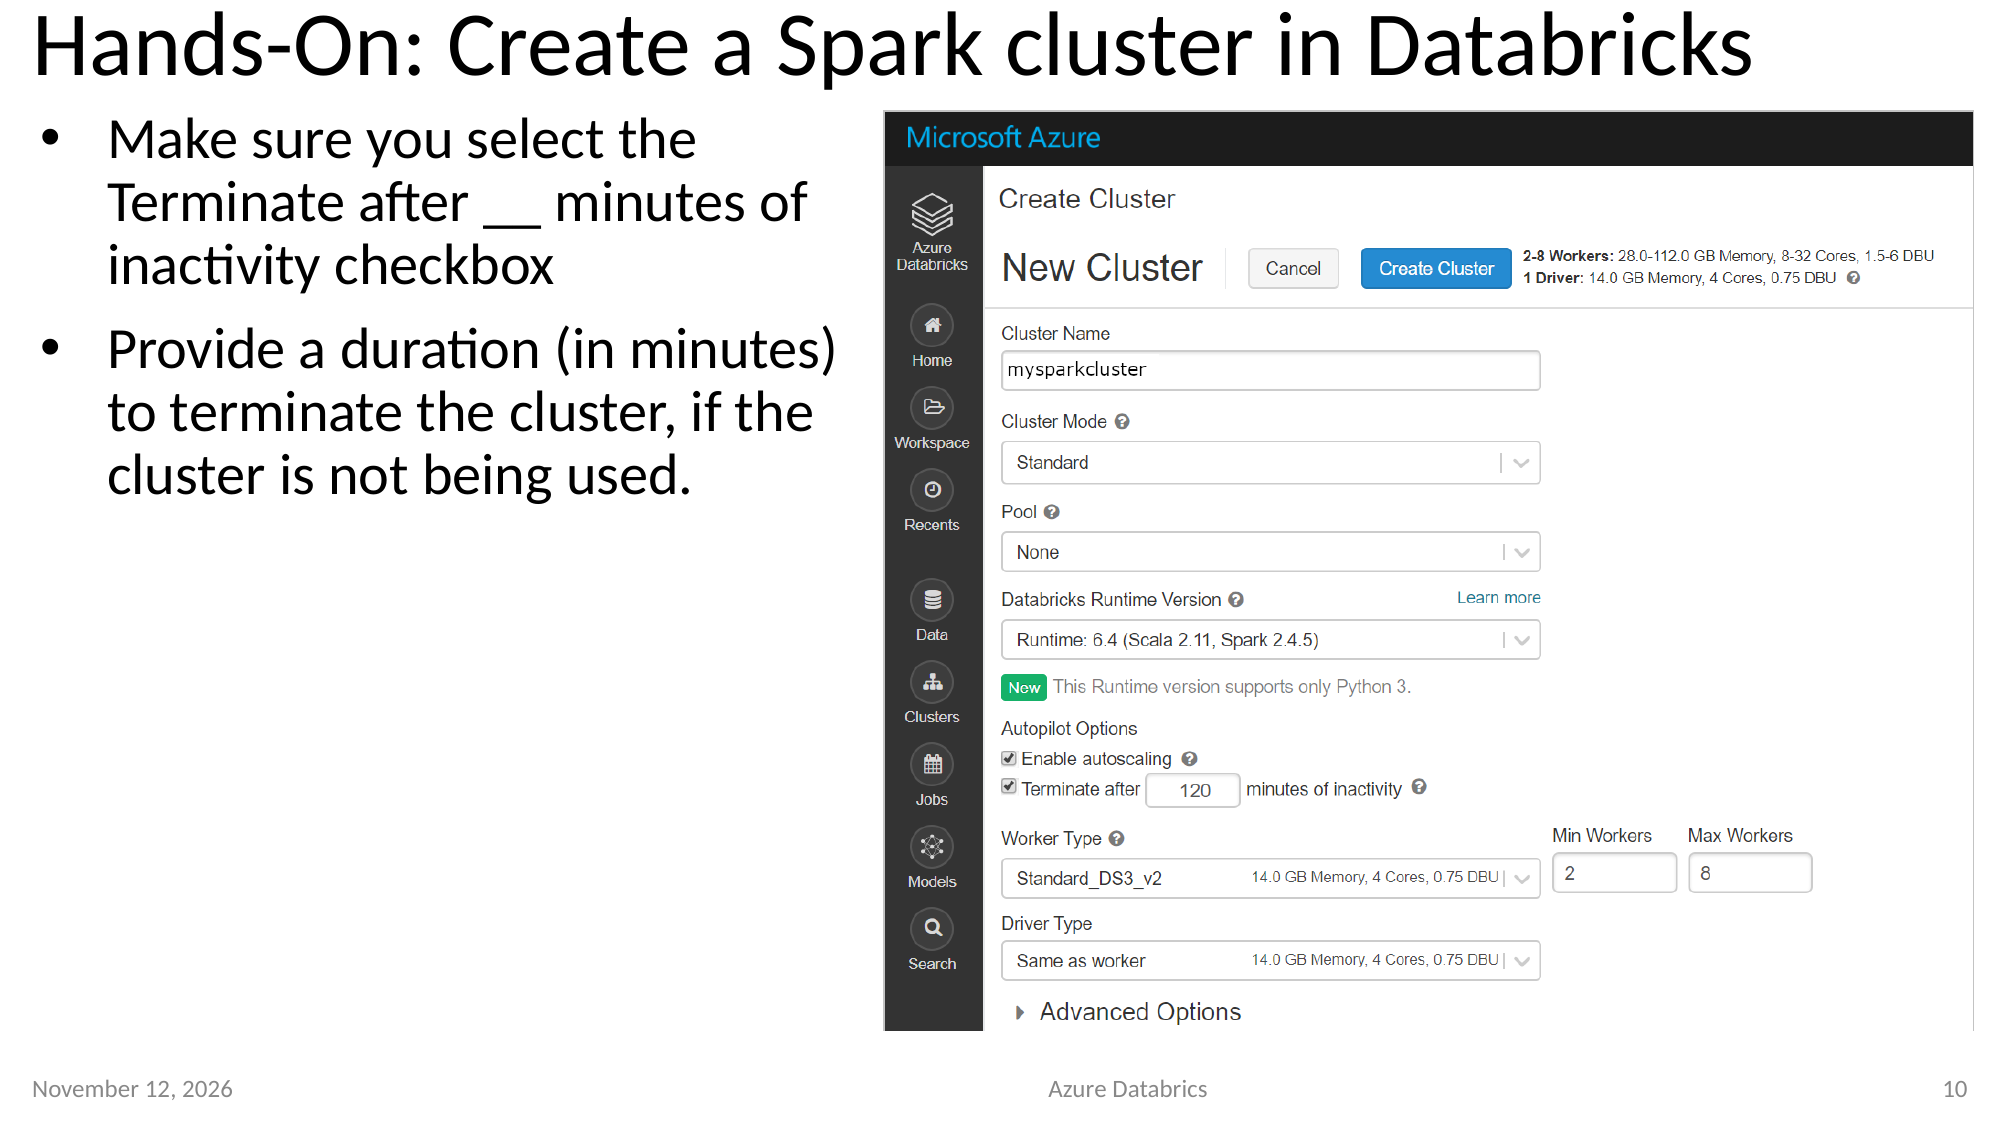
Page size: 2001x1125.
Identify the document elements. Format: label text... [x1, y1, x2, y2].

footer Azure Databrics [454, 1057, 1803, 1117]
list Make sure you select the Terminate after __ minutes of inactivity checkbox Provide a duration (in minutes) to terminate the cluster, if the cluster is not being used. [17, 100, 860, 1042]
picture [882, 109, 1975, 1032]
slide_number 10 [1877, 1057, 1983, 1117]
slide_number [17, 1057, 426, 1117]
title Hands-On: Create a Spark cluster in Databricks [17, 4, 1983, 87]
